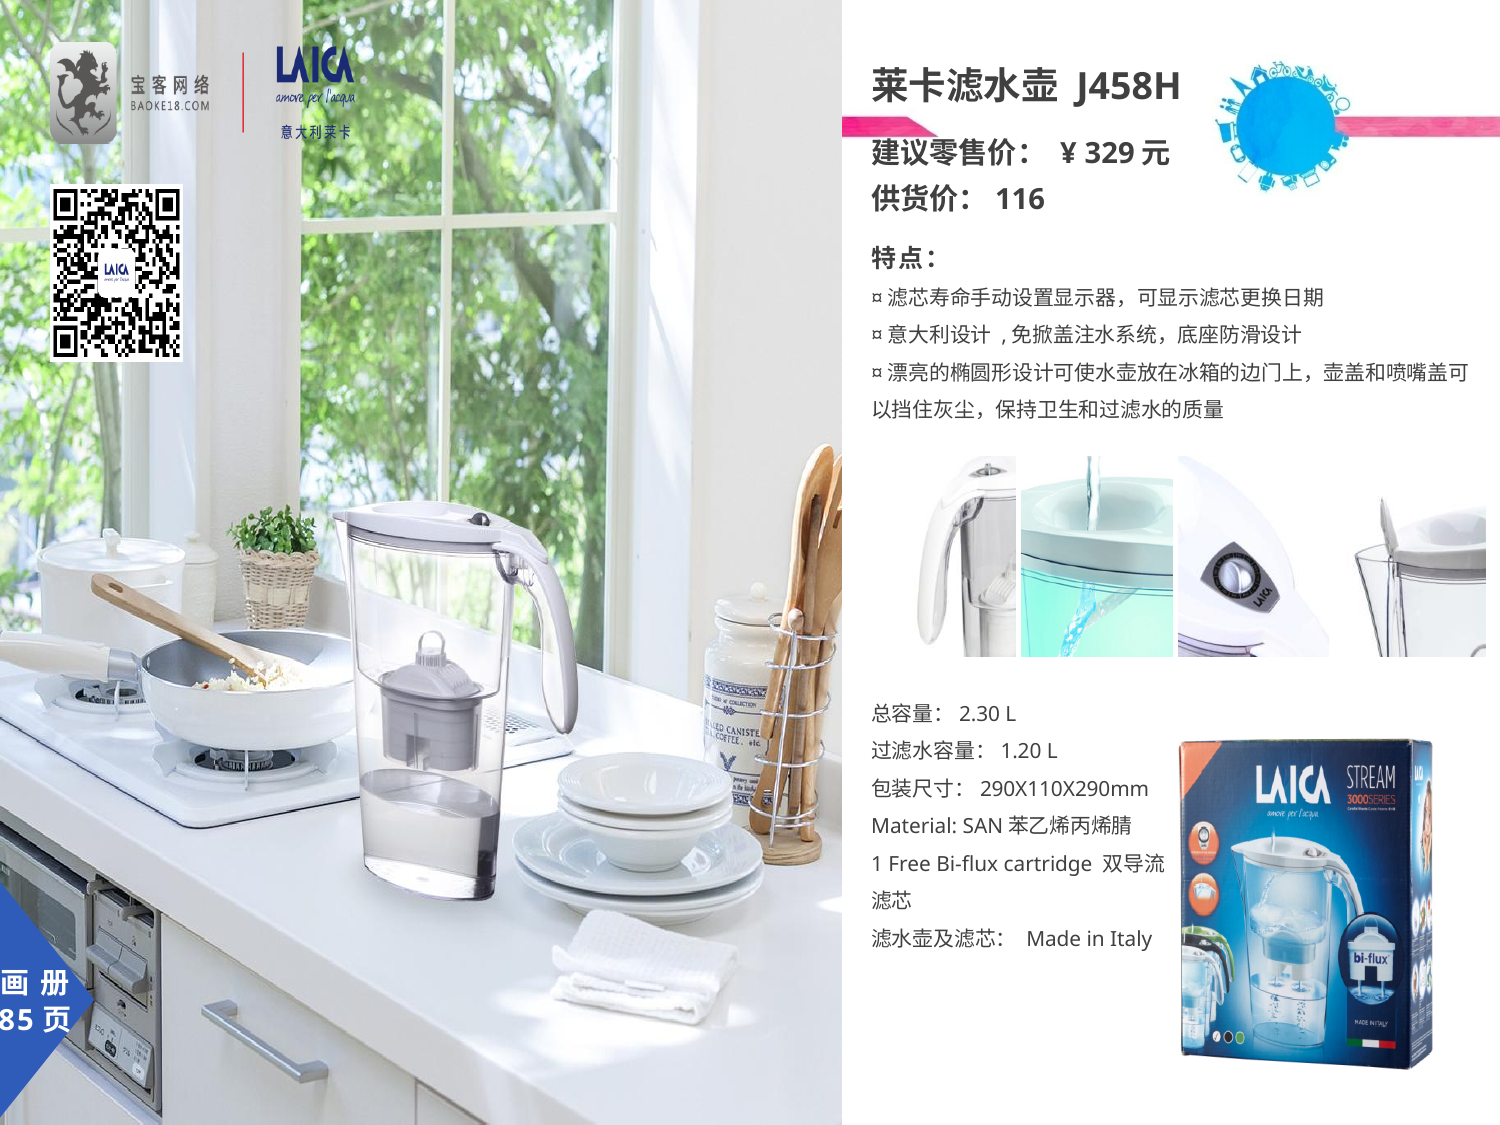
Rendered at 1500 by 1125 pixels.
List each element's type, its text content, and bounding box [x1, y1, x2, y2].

text_box 特点： ¤滤芯寿命手动设置显示器，可显示滤芯更换日期 ¤意大利设计 ,免掀盖注水系统，底座防滑设计 ¤漂亮的椭圆形设计可使水壶放在冰箱的边门上，壶盖和喷嘴盖可以挡住灰尘，保持卫生和过滤水的质量 [856, 219, 1486, 430]
text_box 建议零售价： ¥ 329元 供货价：116 [856, 116, 1282, 223]
picture [0, 0, 1500, 1125]
text_box 总容量：2.30 L 过滤水容量：1.20 L 包装尺寸：290X110X290mm Material: SAN苯乙烯丙烯腈 1 Free Bi-flux cartridge 双导流滤芯 滤水壶及滤芯： Made in Italy [856, 680, 1185, 958]
text_box 莱卡滤水壶 J458H [856, 54, 1477, 115]
